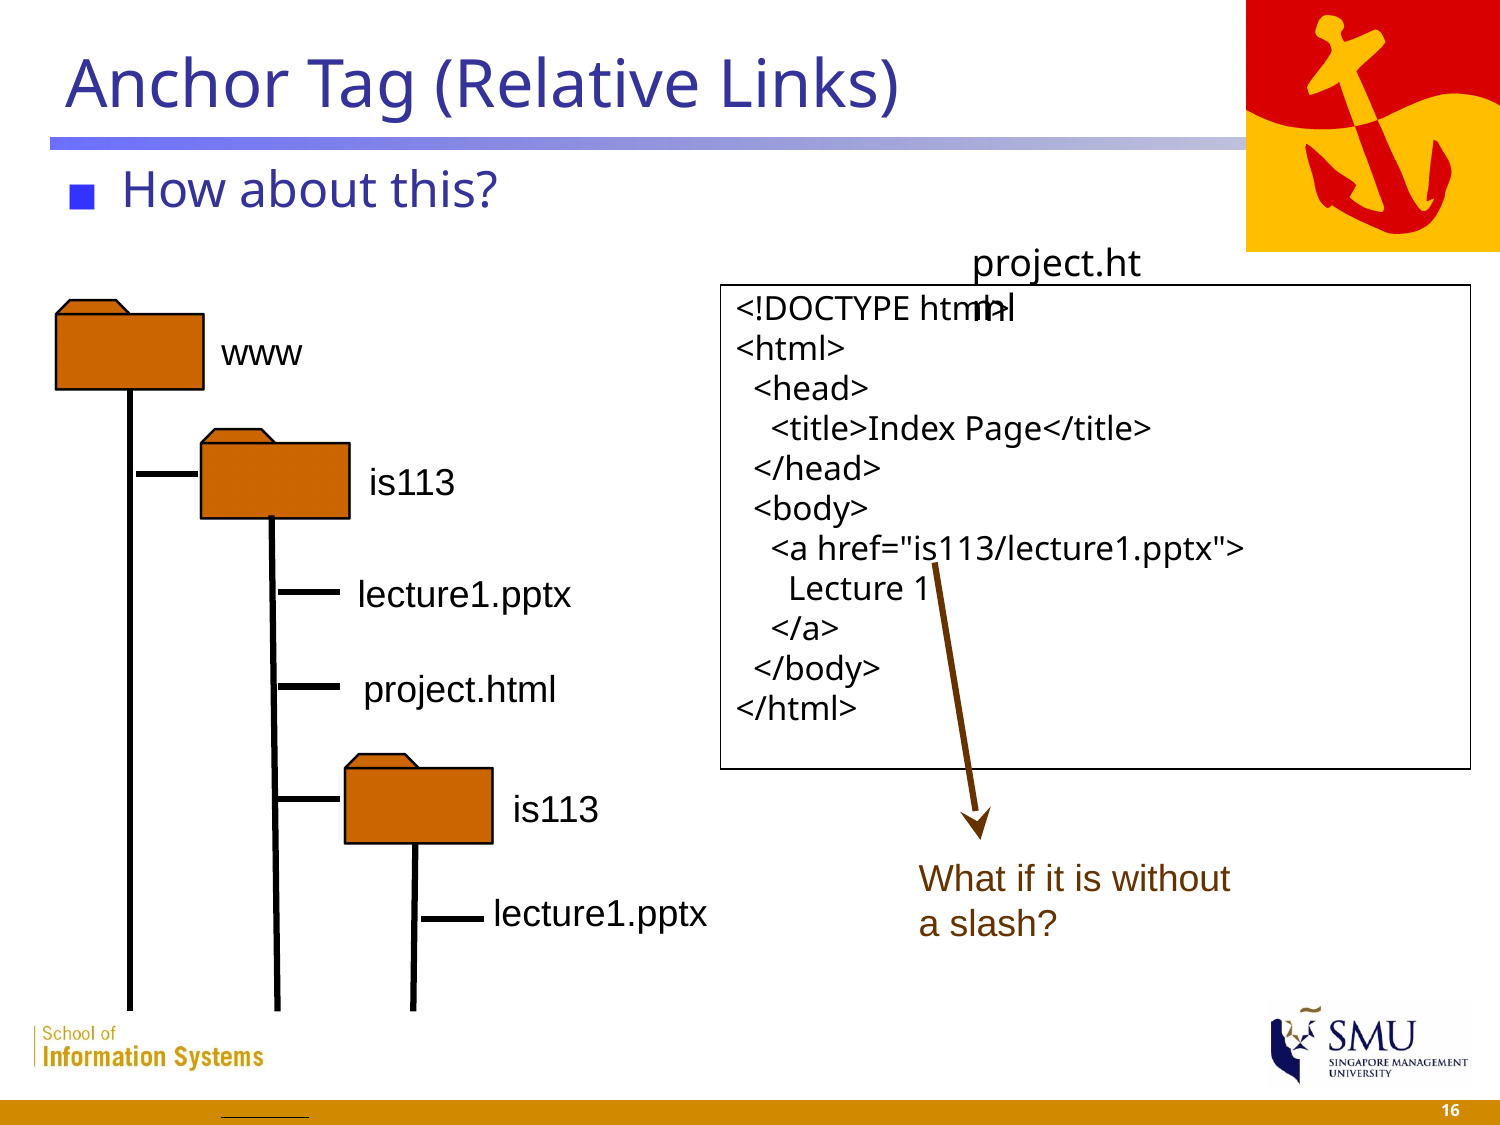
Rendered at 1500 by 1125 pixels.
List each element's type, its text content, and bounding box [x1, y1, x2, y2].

title Anchor Tag (Relative Links) [50, 24, 1240, 138]
picture [1267, 999, 1471, 1072]
text_box lecture1.pptx [478, 881, 804, 942]
text_box is113 [500, 777, 723, 838]
slide_number 16 [1262, 1072, 1475, 1123]
picture [52, 297, 206, 391]
picture [1245, 0, 1500, 253]
list How about this? [50, 149, 744, 916]
picture [27, 1012, 267, 1073]
list How about this? [50, 397, 744, 1063]
text_box <!DOCTYPE html> <html> <head> <title>Index Page</title> </head> <body> <a href="is113/lecture1.pptx"> Lecture 1 </a> </body> </html> [720, 284, 1471, 770]
picture [342, 751, 496, 845]
picture [198, 426, 352, 520]
text_box What if it is without a slash? [903, 846, 1267, 997]
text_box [271, 515, 278, 1012]
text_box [934, 562, 981, 840]
text_box project.html [348, 657, 674, 718]
text_box is113 [356, 450, 580, 511]
text_box www [210, 320, 432, 381]
text_box project.html [956, 230, 1187, 292]
text_box lecture1.pptx [342, 562, 668, 623]
